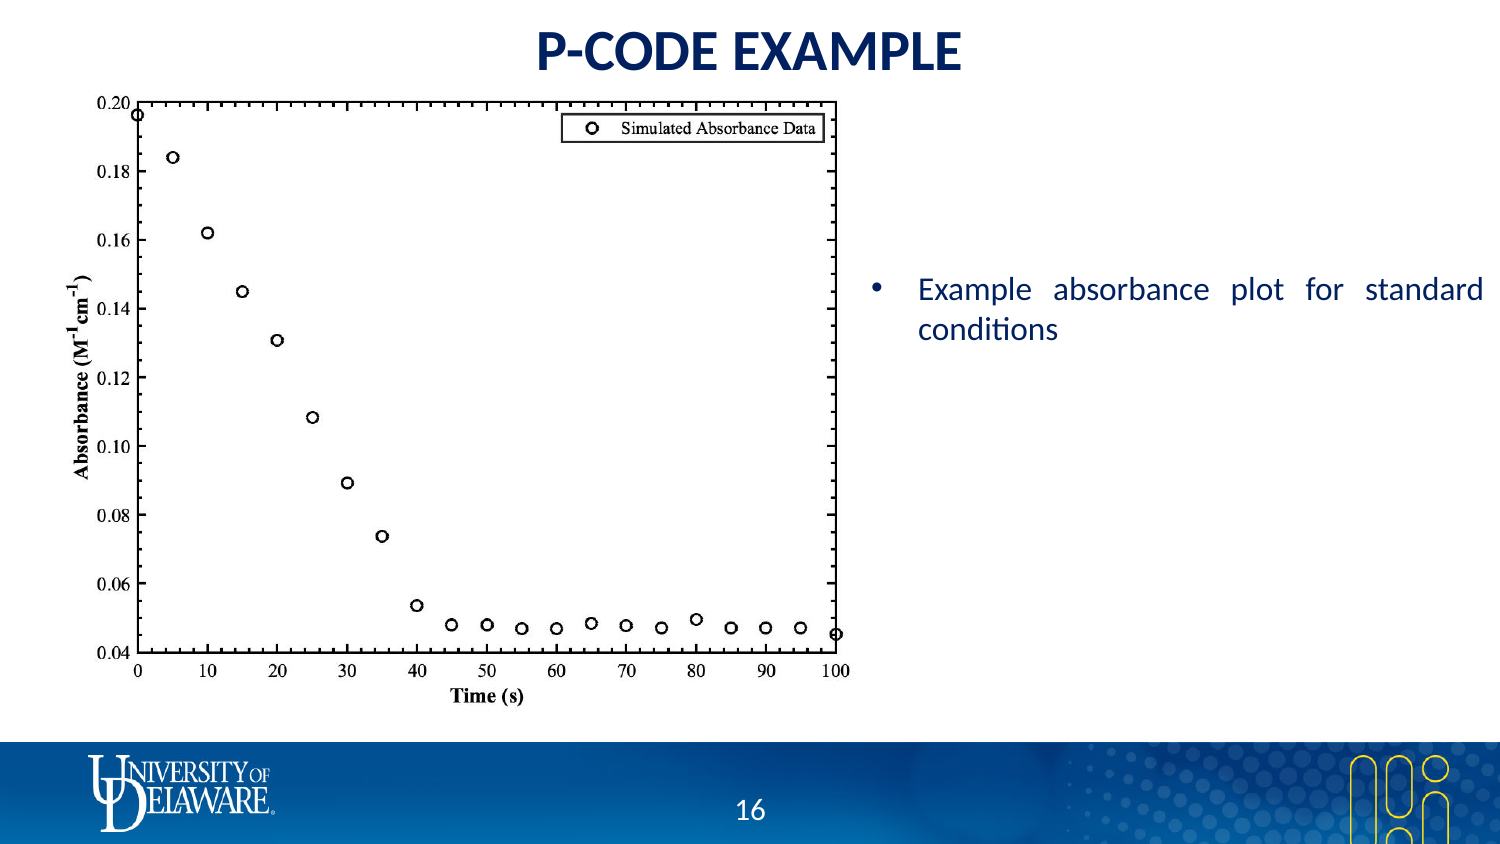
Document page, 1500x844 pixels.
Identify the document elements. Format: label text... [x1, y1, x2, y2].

title P-CODE EXAMPLE [75, 0, 1425, 109]
picture [0, 0, 1500, 844]
slide_number 15 [575, 782, 925, 828]
